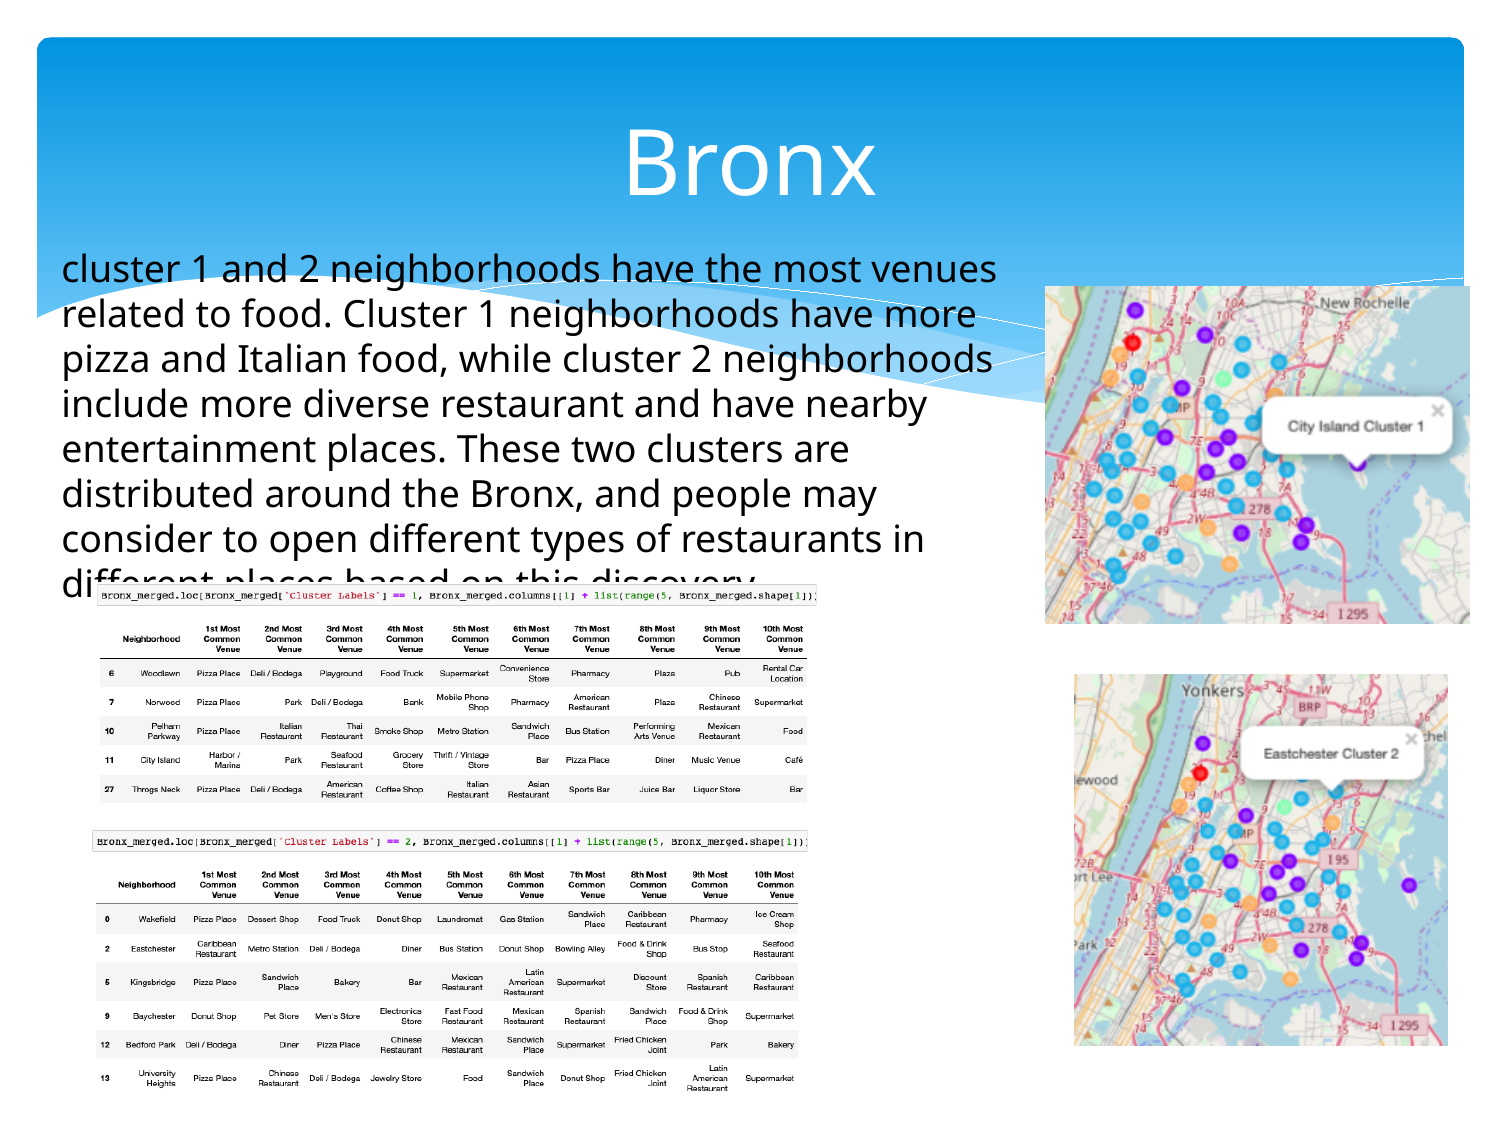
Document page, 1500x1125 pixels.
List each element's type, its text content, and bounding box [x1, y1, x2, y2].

picture [92, 582, 822, 803]
picture [1074, 674, 1449, 1046]
title Bronx [75, 55, 1425, 261]
picture [92, 829, 808, 1096]
text_box cluster 1 and 2 neighborhoods have the most venues related to food. Cluster 1 neighborhoods have more pizza and Italian food, while cluster 2 neighborhoods include more diverse restaurant and have nearby entertainment places. These two clusters are distributed around the Bronx, and people may consider to open different types of restaurants in different places based on this discovery. [46, 237, 1024, 612]
picture [1045, 286, 1470, 625]
